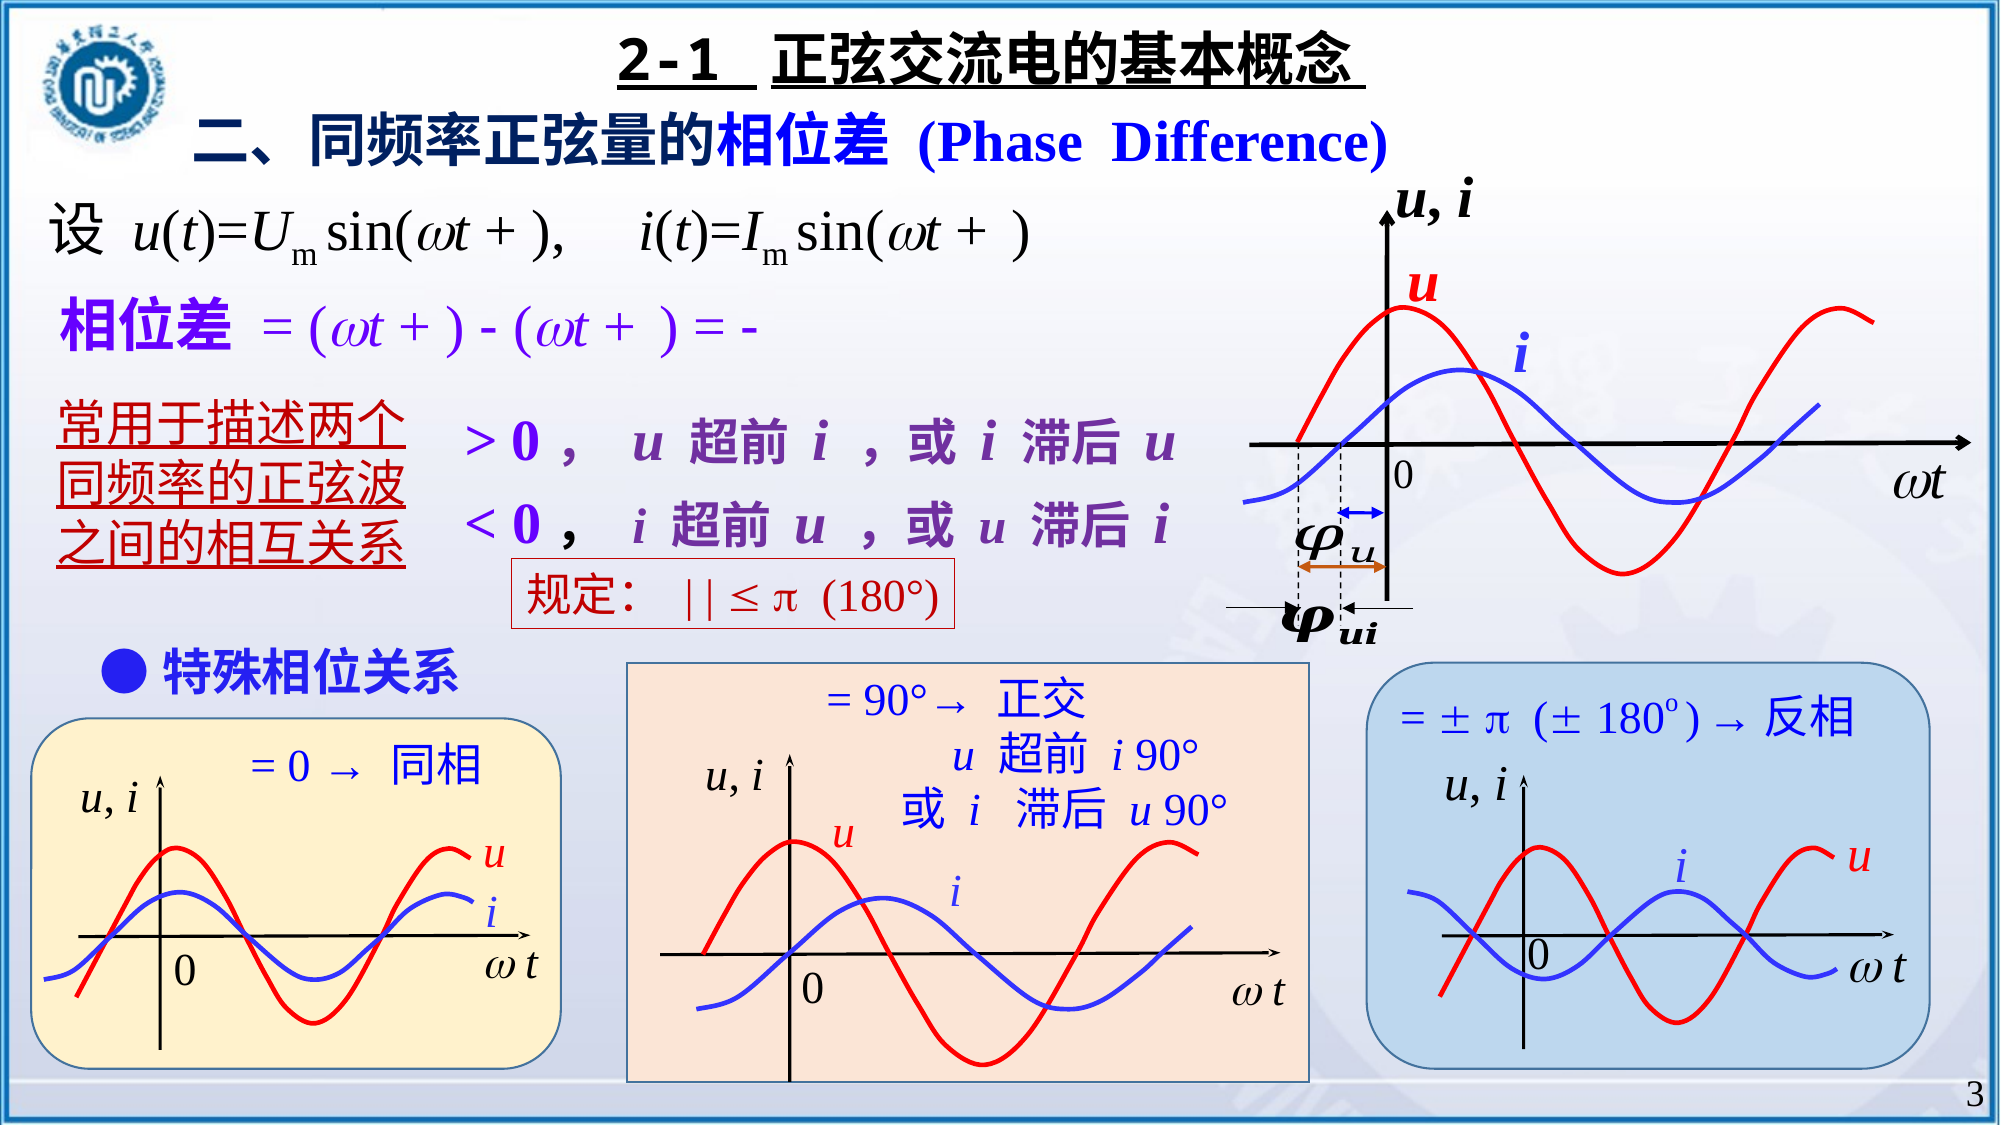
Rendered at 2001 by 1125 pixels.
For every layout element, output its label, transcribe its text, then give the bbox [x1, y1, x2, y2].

text_box ●特殊相位关系 [85, 632, 477, 708]
text_box [1365, 661, 1931, 1070]
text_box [43, 759, 554, 1050]
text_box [1329, 450, 1405, 513]
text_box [1407, 742, 1923, 1050]
text_box [30, 717, 562, 1048]
text_box [45, 1050, 547, 1070]
text_box 2-1 正弦交流电的基本概念 [601, 15, 1515, 100]
text_box 常用于描述两个同频率的正弦波之间的相互关系 [51, 393, 440, 570]
text_box 二、同频率正弦量的相位差 (Phase Difference) [176, 95, 1404, 181]
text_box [660, 737, 1302, 1082]
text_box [1291, 508, 1387, 569]
picture [0, 0, 2001, 1125]
text_box [626, 662, 1310, 1083]
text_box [1243, 151, 1995, 626]
text_box 3 [1951, 1061, 2000, 1122]
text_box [1226, 590, 1414, 651]
